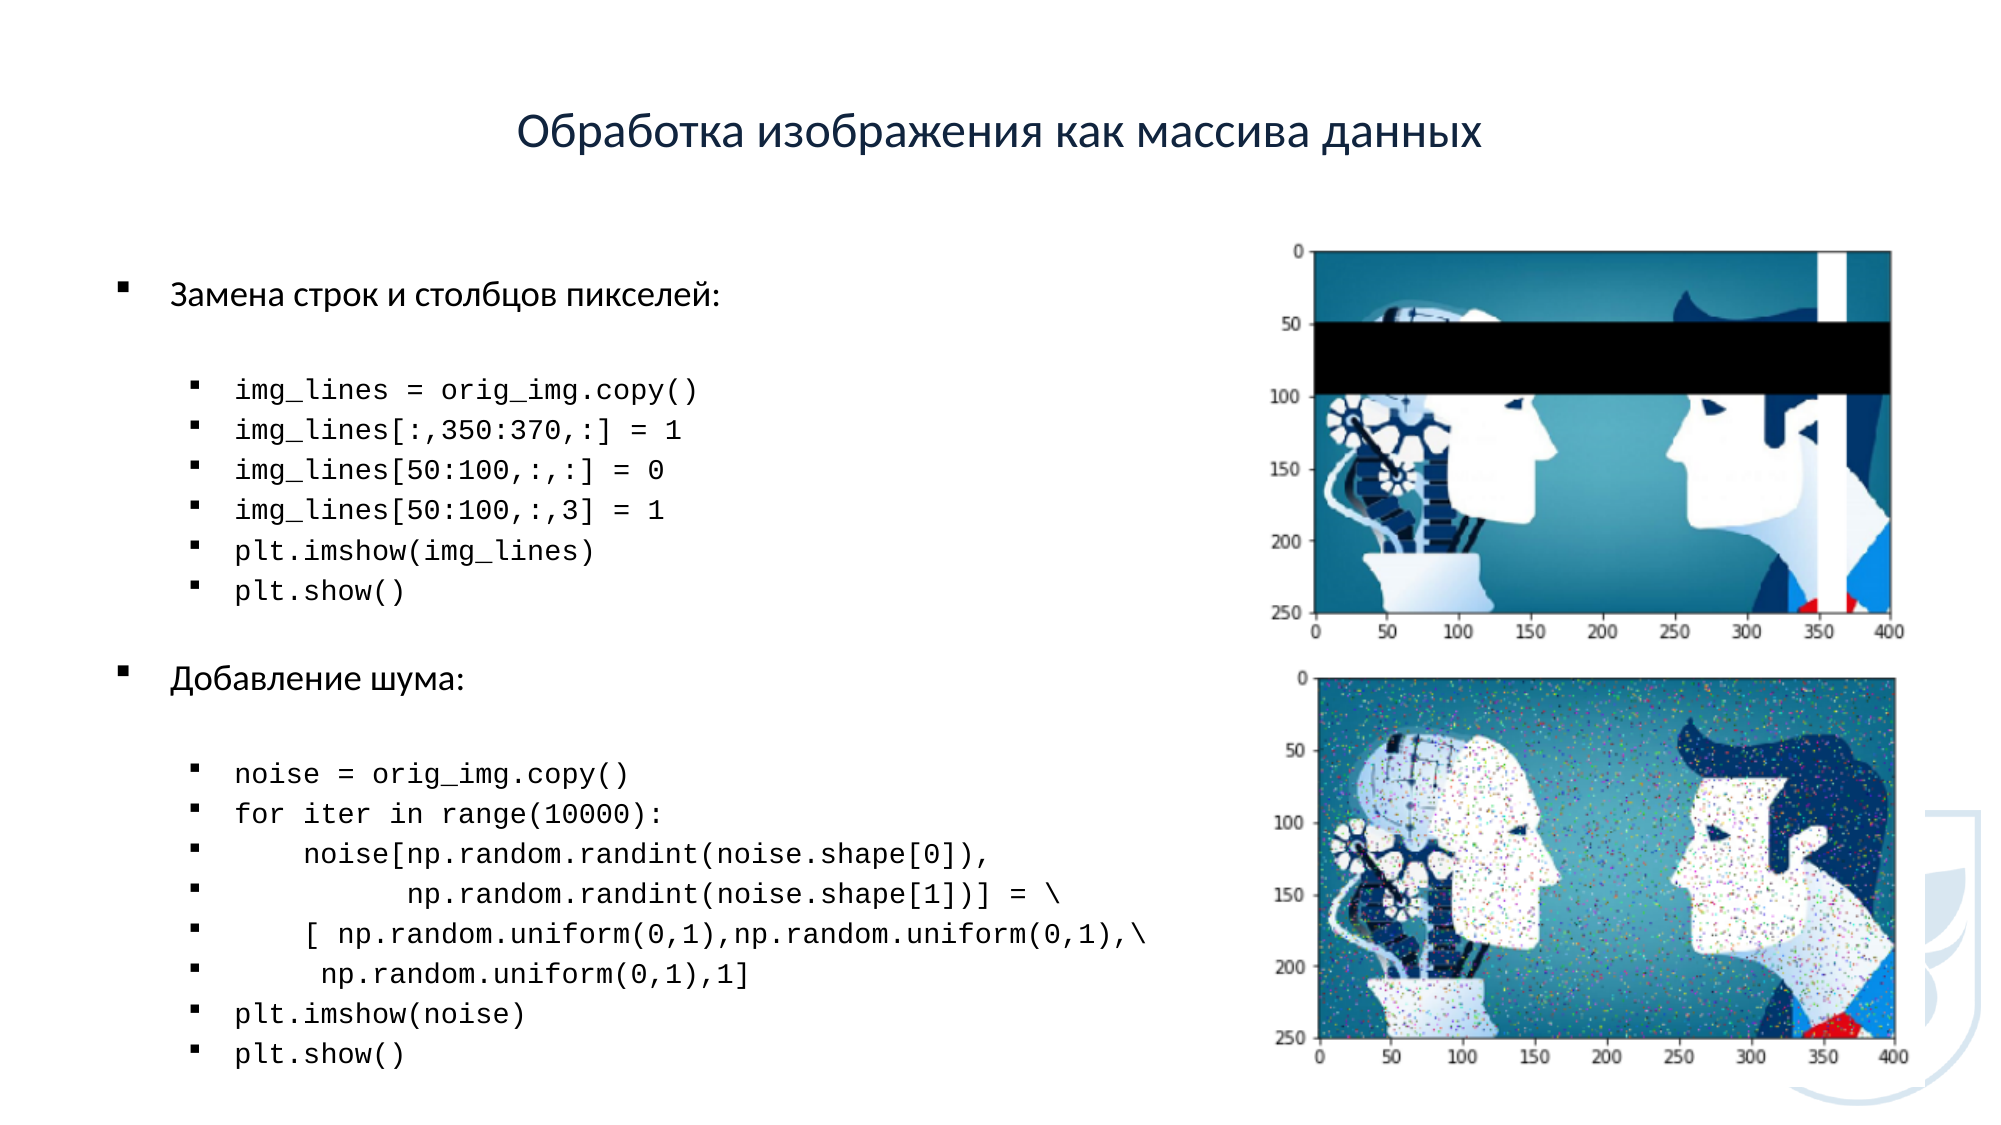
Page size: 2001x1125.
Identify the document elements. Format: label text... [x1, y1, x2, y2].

picture [1247, 226, 1930, 1087]
text_box Замена строк и столбцов пикселей: img_lines = orig_img.copy() img_lines[:,350:370,:] = 1 img_lines[50:100,:,:] = 0 img_lines[50:100,:,3] = 1 plt.imshow(img_lines) plt.show() Добавление шума: noise = orig_img.copy() for iter in range(10000): noise[np.random.randint(noise.shape[0]), np.random.randint(noise.shape[1])] = \ [ np.random.uniform(0,1),np.random.uniform(0,1),\ np.random.uniform(0,1),1] plt.imshow(noise) plt.show() [99, 262, 1247, 1083]
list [1734, 810, 1981, 1106]
text_box Обработка изображения как массива данных [502, 89, 1498, 165]
